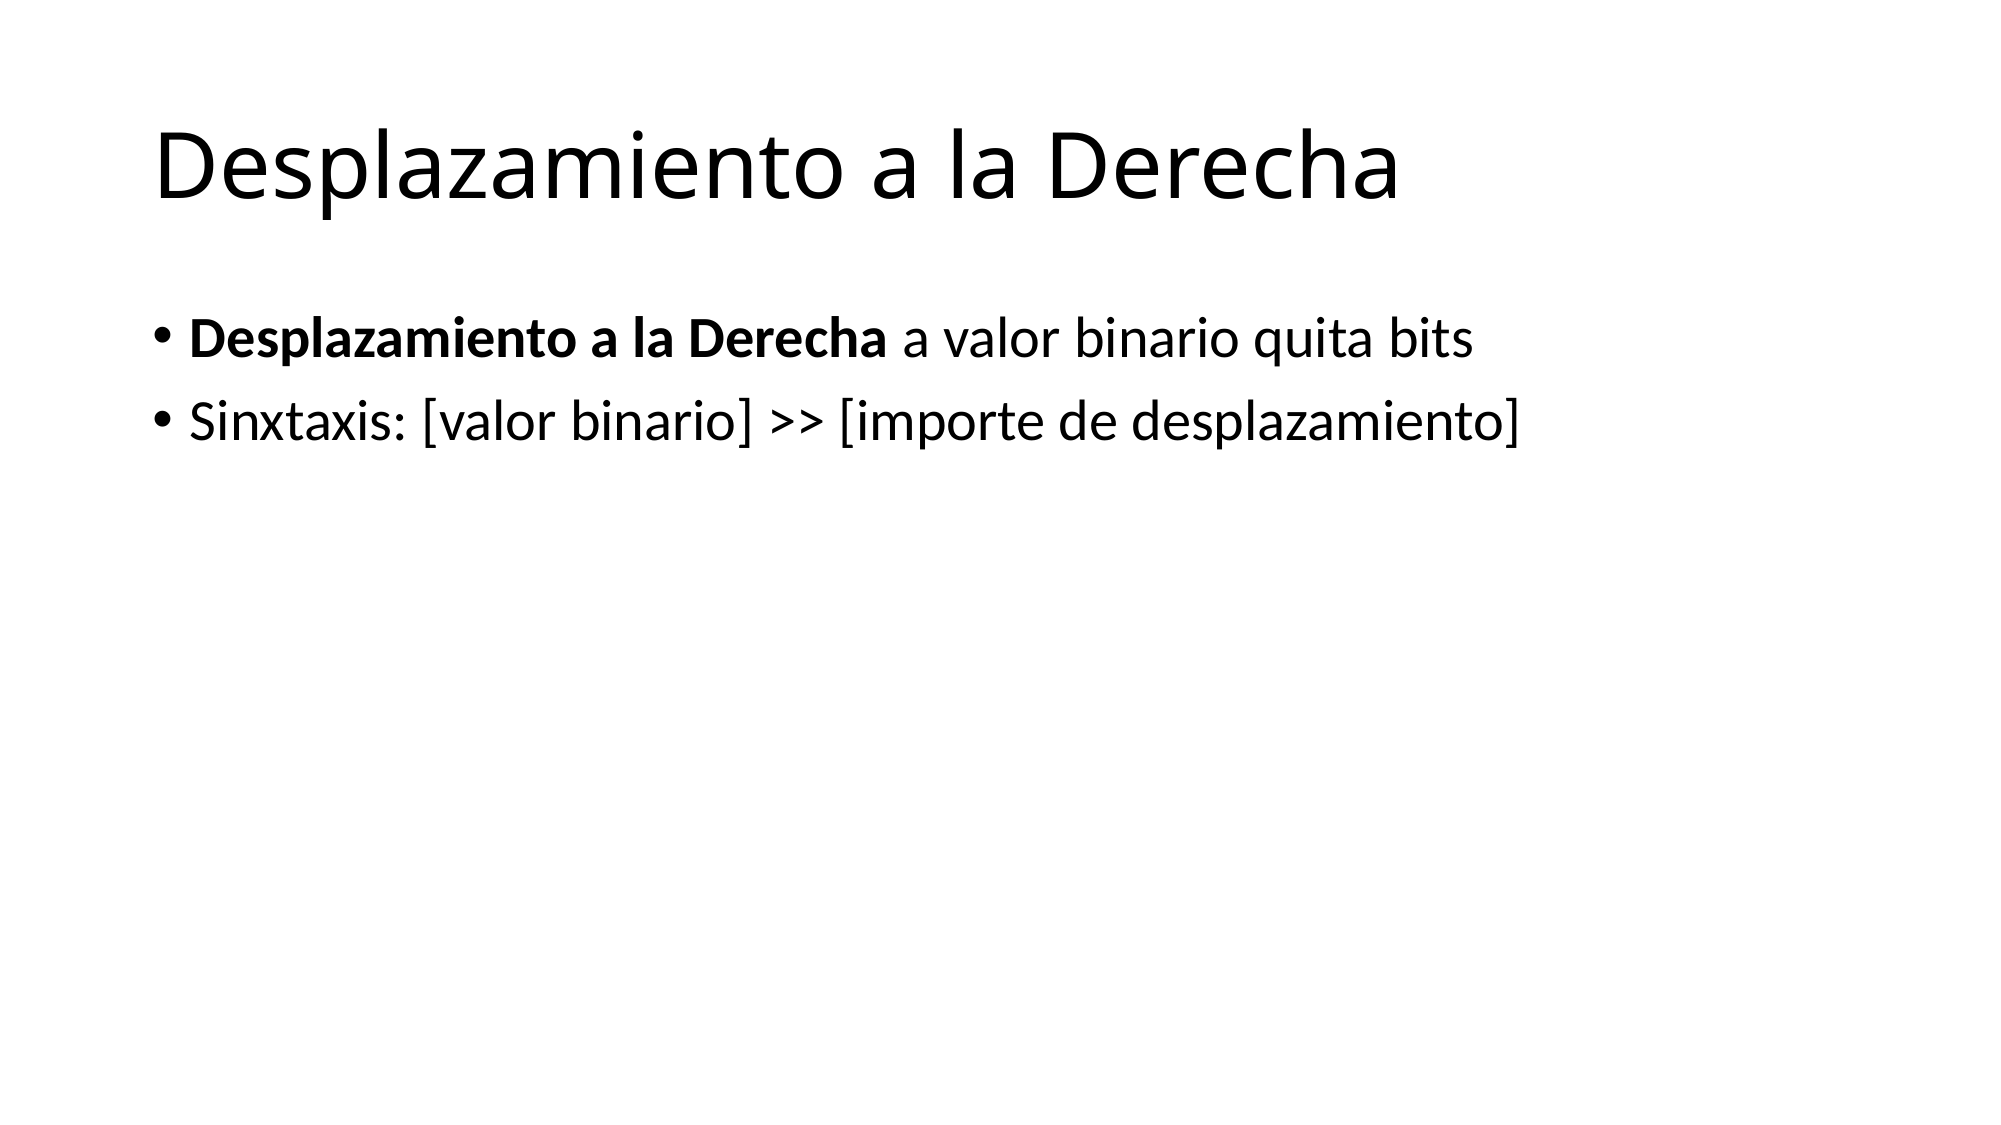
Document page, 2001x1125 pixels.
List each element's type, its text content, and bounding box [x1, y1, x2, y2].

title Desplazamiento a la Derecha [137, 59, 1863, 278]
list Desplazamiento a la Derecha a valor binario quita bits Sinxtaxis: [valor binario] >> [importe de desplazamiento] [137, 299, 1863, 1014]
